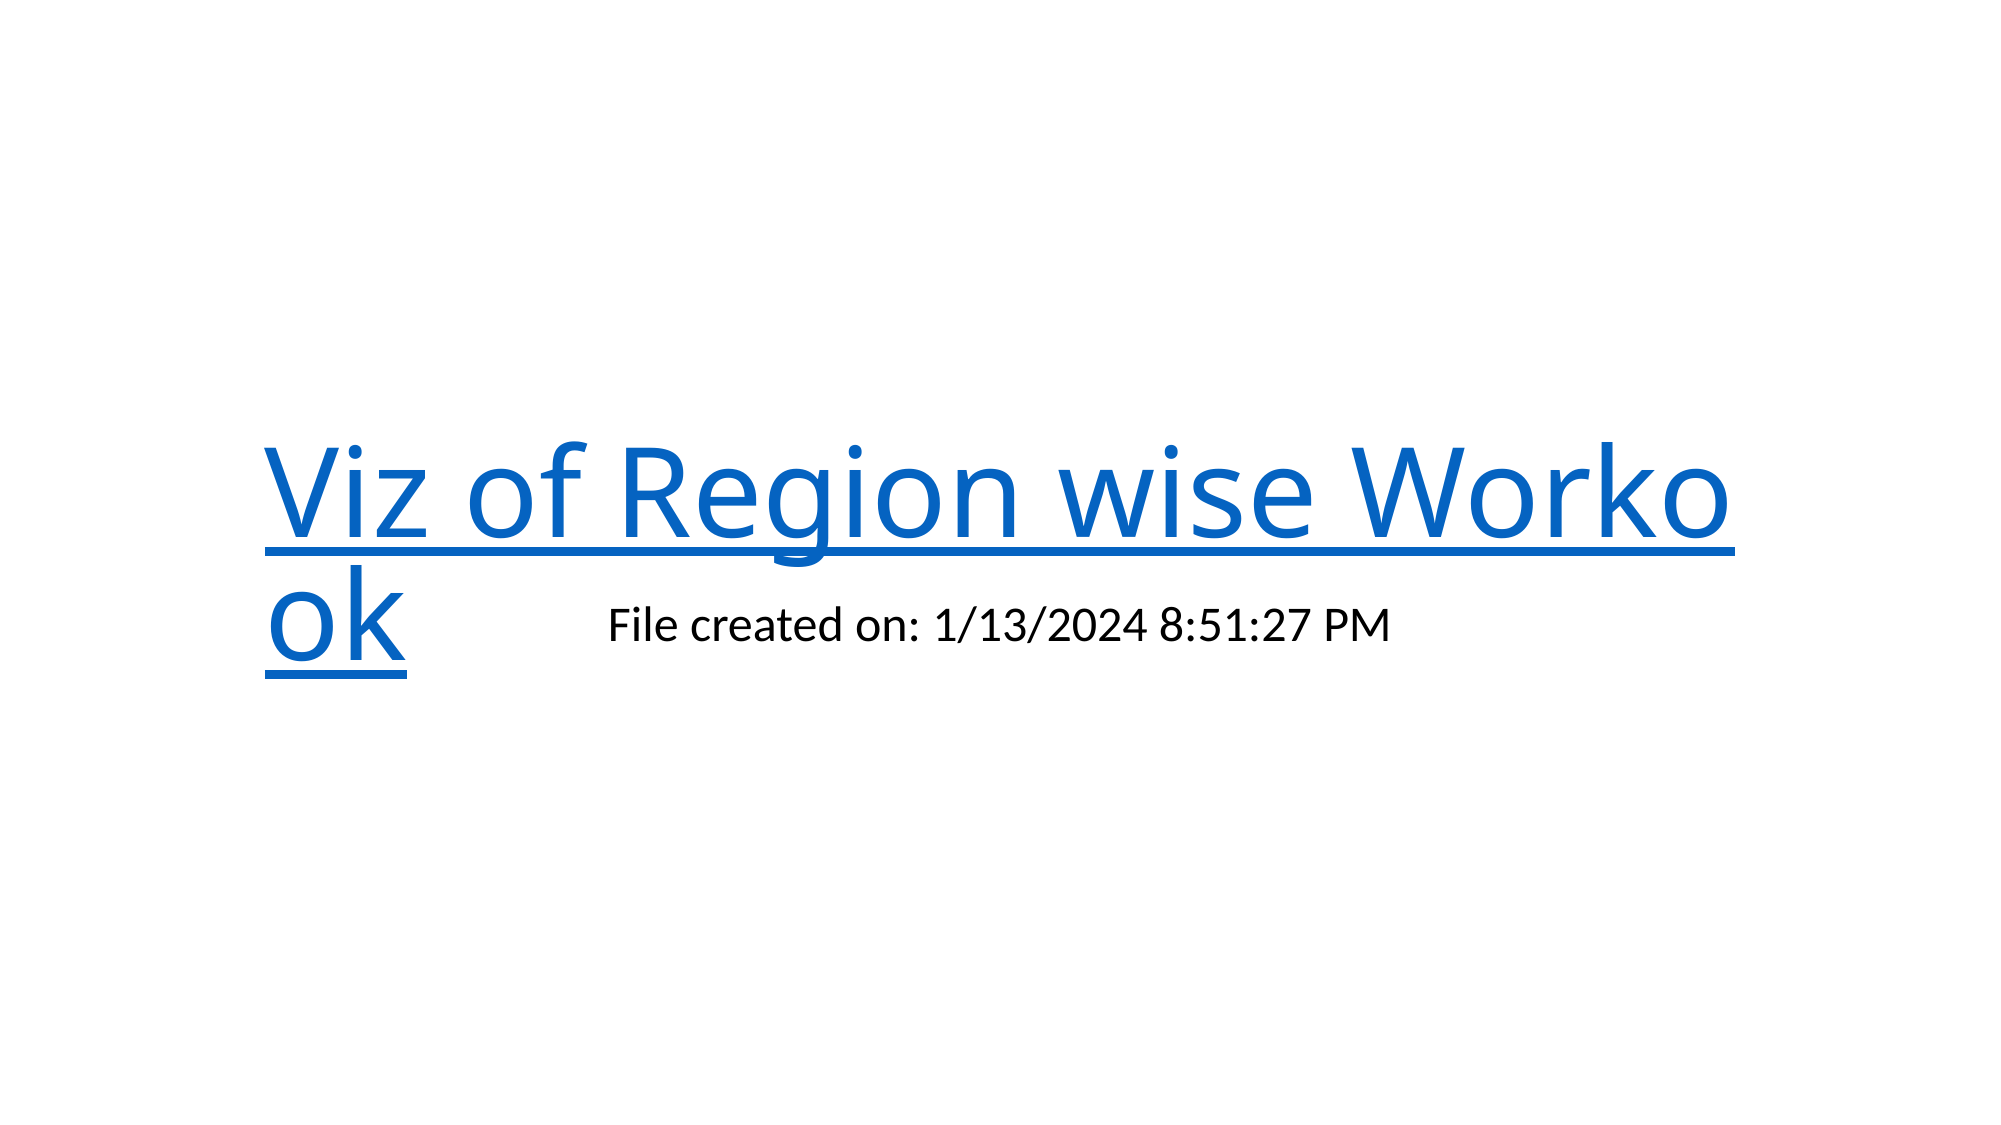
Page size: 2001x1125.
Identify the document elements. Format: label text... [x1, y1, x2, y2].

title Viz of Region wise Workook [249, 184, 1750, 576]
subtitle File created on: 1/13/2024 8:51:27 PM [249, 590, 1750, 863]
